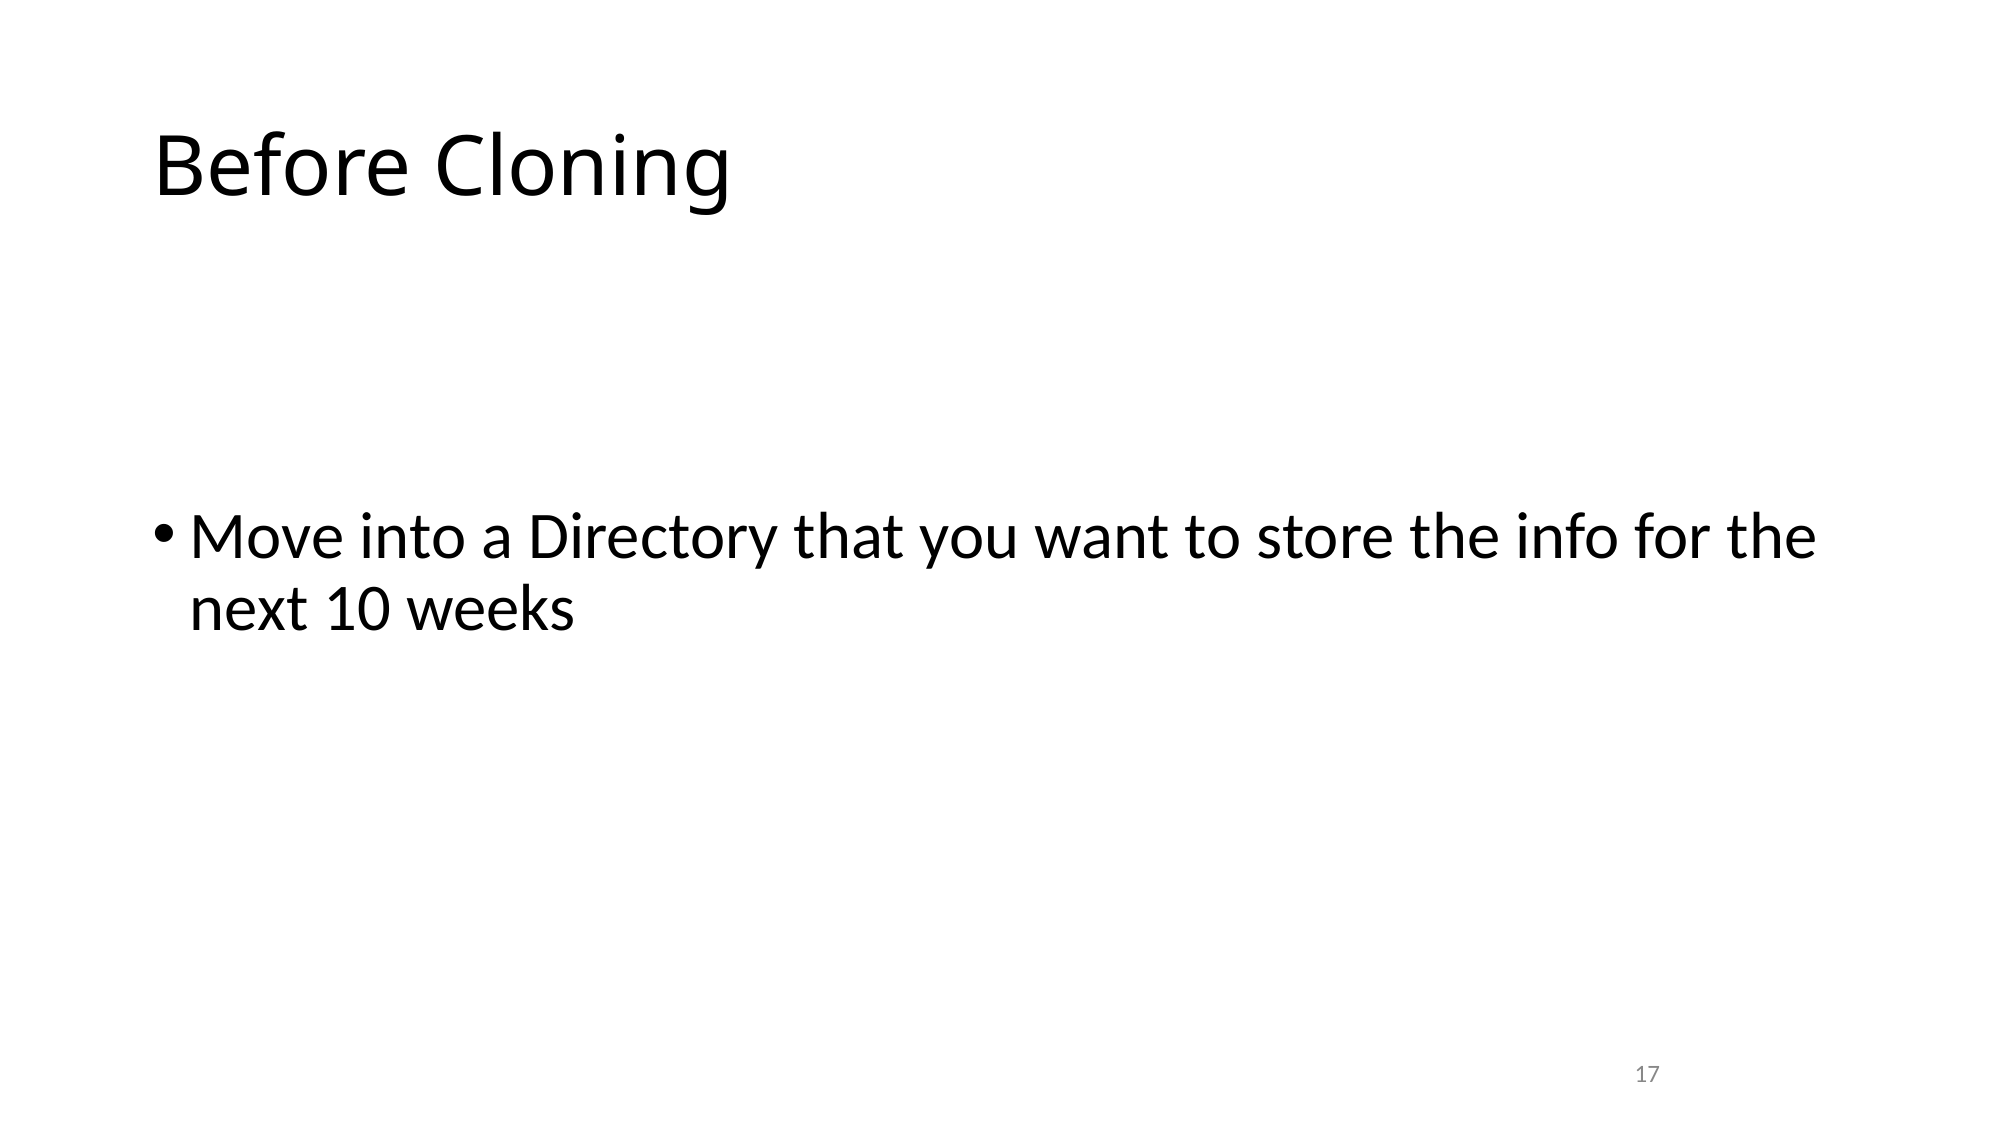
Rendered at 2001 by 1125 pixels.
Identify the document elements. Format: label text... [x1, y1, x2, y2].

slide_number 17 [1325, 1050, 1675, 1095]
title Before Cloning [137, 59, 1863, 278]
list Move into a Directory that you want to store the info for the next 10 weeks [137, 299, 1863, 1014]
